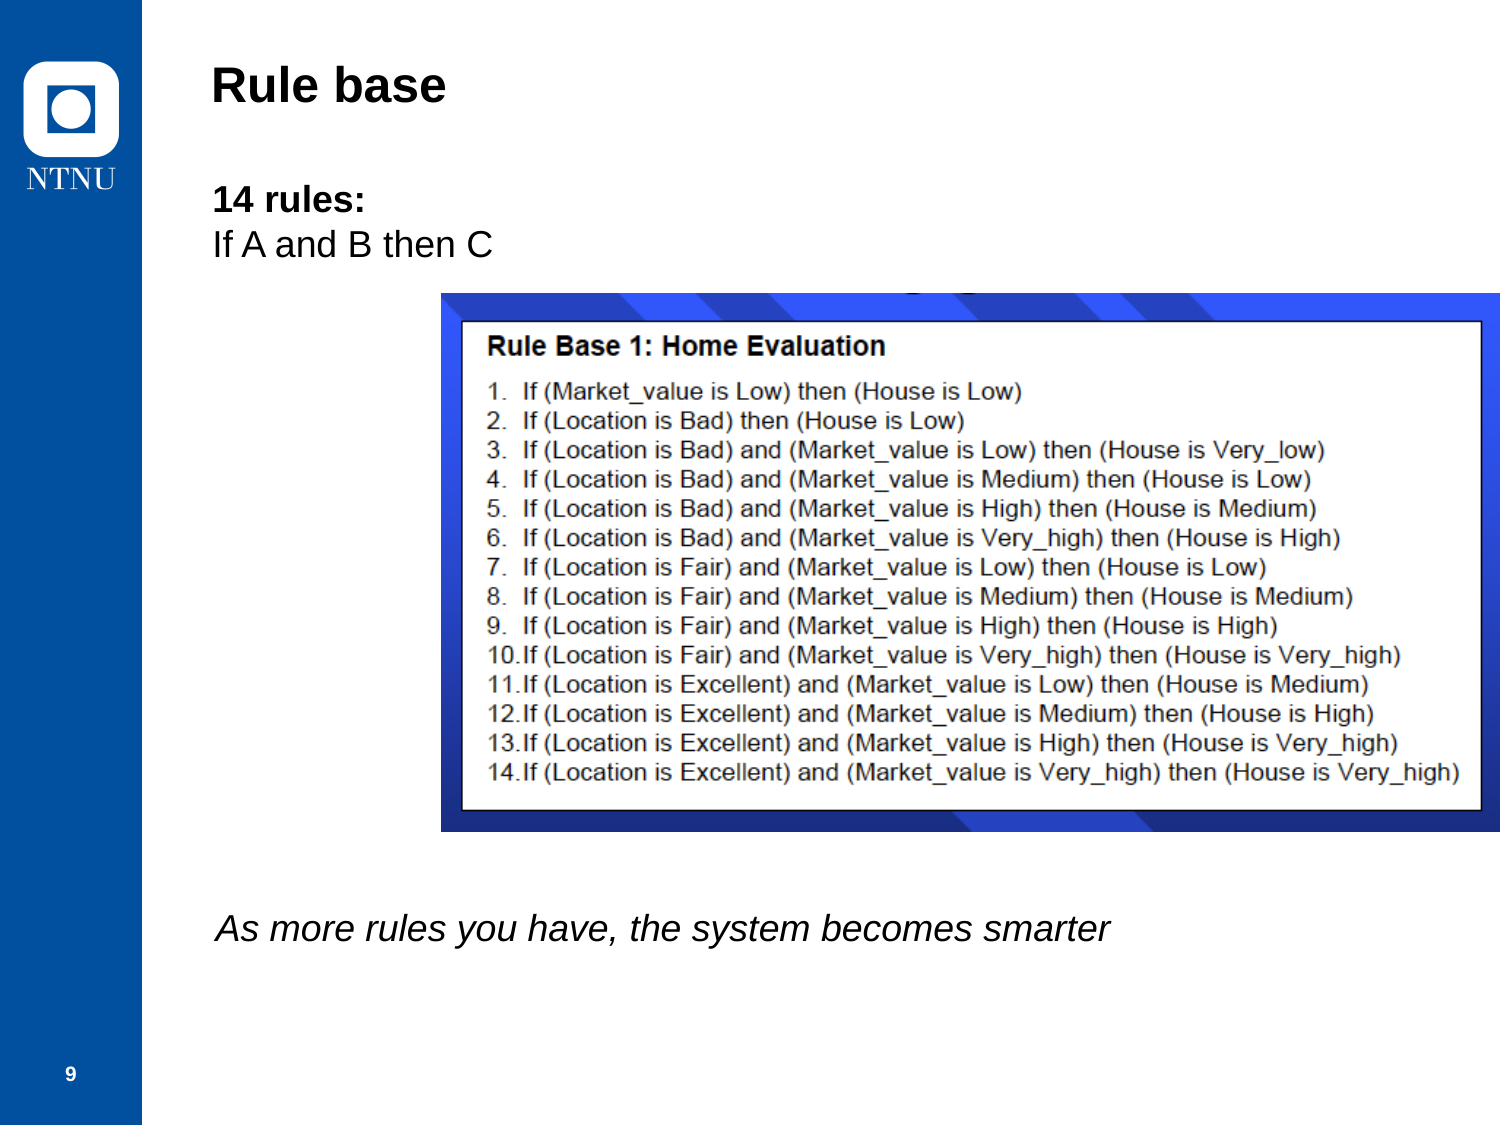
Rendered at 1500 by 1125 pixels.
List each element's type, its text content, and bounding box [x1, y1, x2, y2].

picture [0, 0, 142, 1125]
picture [441, 293, 1500, 832]
text_box 14 rules: If A and B then C [197, 167, 509, 272]
title Rule base [195, 45, 1412, 121]
text_box As more rules you have, the system becomes smarter [200, 897, 1126, 957]
